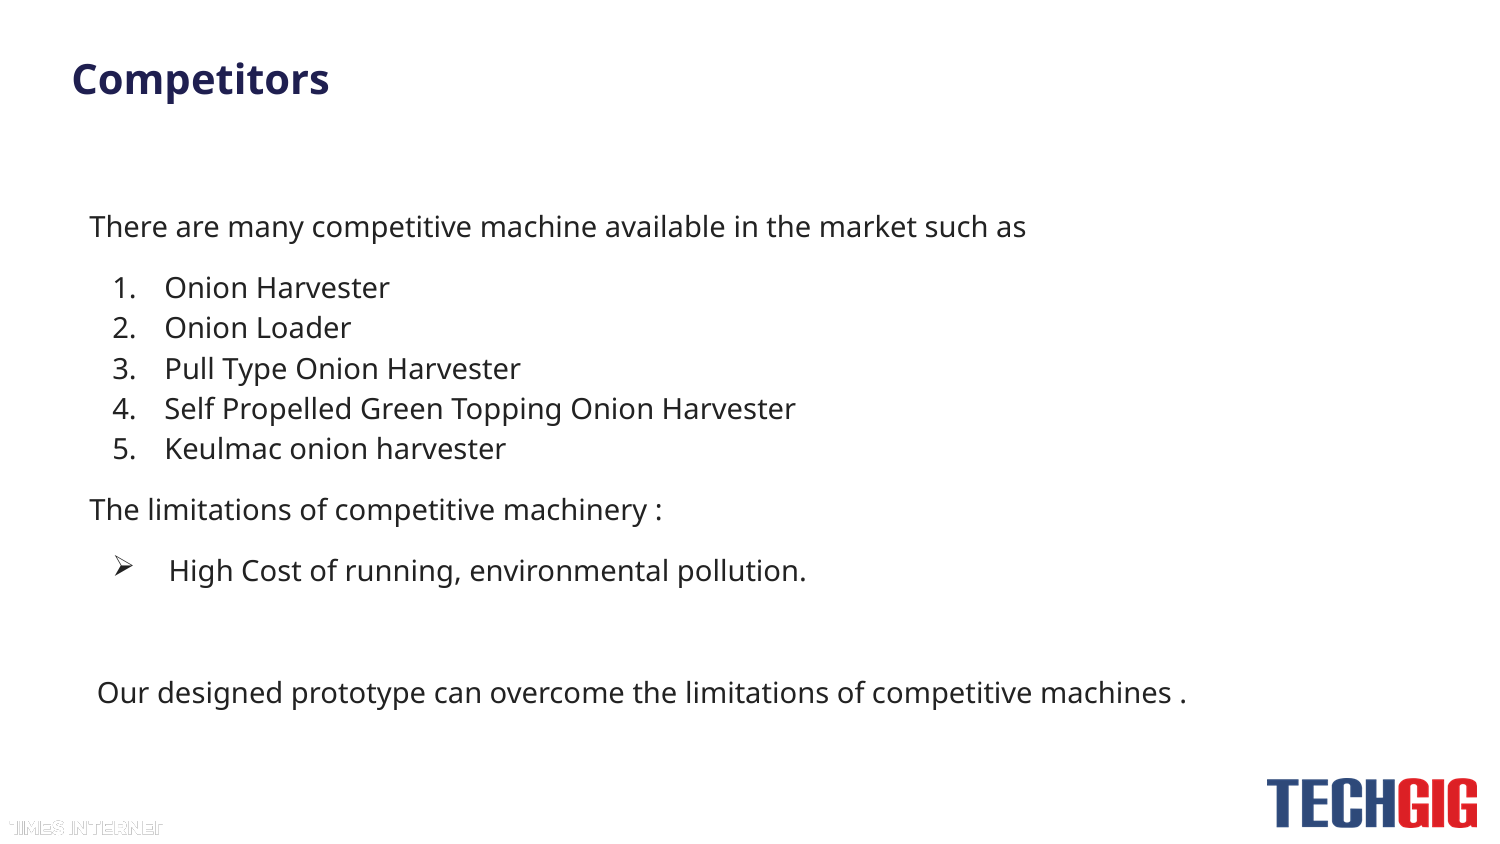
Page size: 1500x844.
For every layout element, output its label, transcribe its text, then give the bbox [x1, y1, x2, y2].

title Competitors [56, 37, 1415, 133]
picture [1267, 777, 1477, 828]
picture [8, 818, 164, 837]
text_box There are many competitive machine available in the market such as Onion Harvester Onion Loader Pull Type Onion Harvester Self Propelled Green Topping Onion Harvester Keulmac onion harvester The limitations of competitive machinery : High Cost of running, environmental pollution. Our designed prototype can overcome the limitations of competitive machines . [74, 188, 1426, 768]
